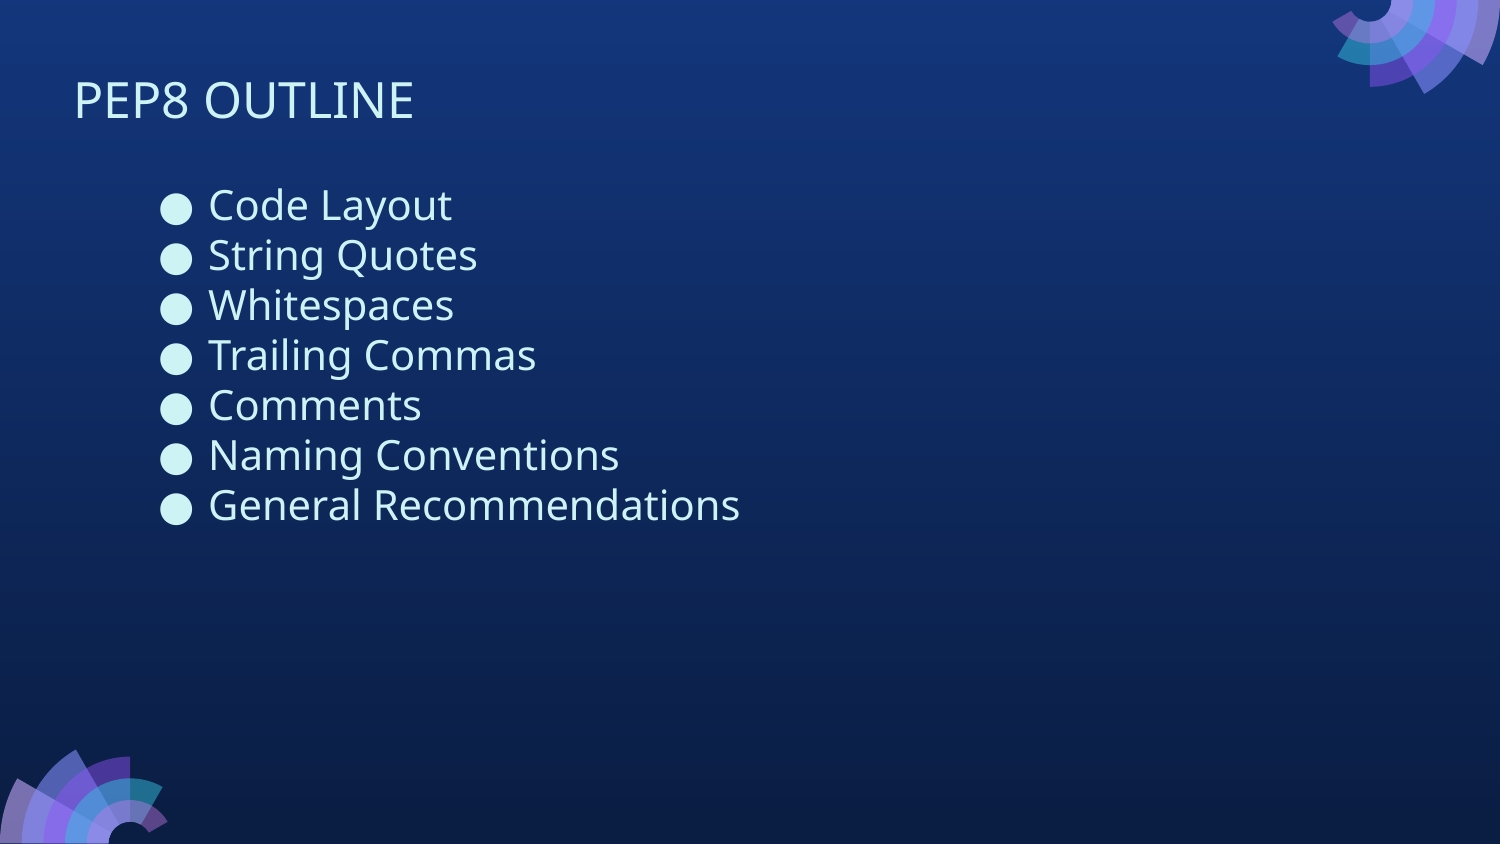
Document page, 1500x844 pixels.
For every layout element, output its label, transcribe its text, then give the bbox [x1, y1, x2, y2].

text_box PEP8 OUTLINE [58, 53, 1323, 148]
list Code Layout String Quotes Whitespaces Trailing Commas Comments Naming Conventions General Recommendations [118, 164, 1413, 680]
